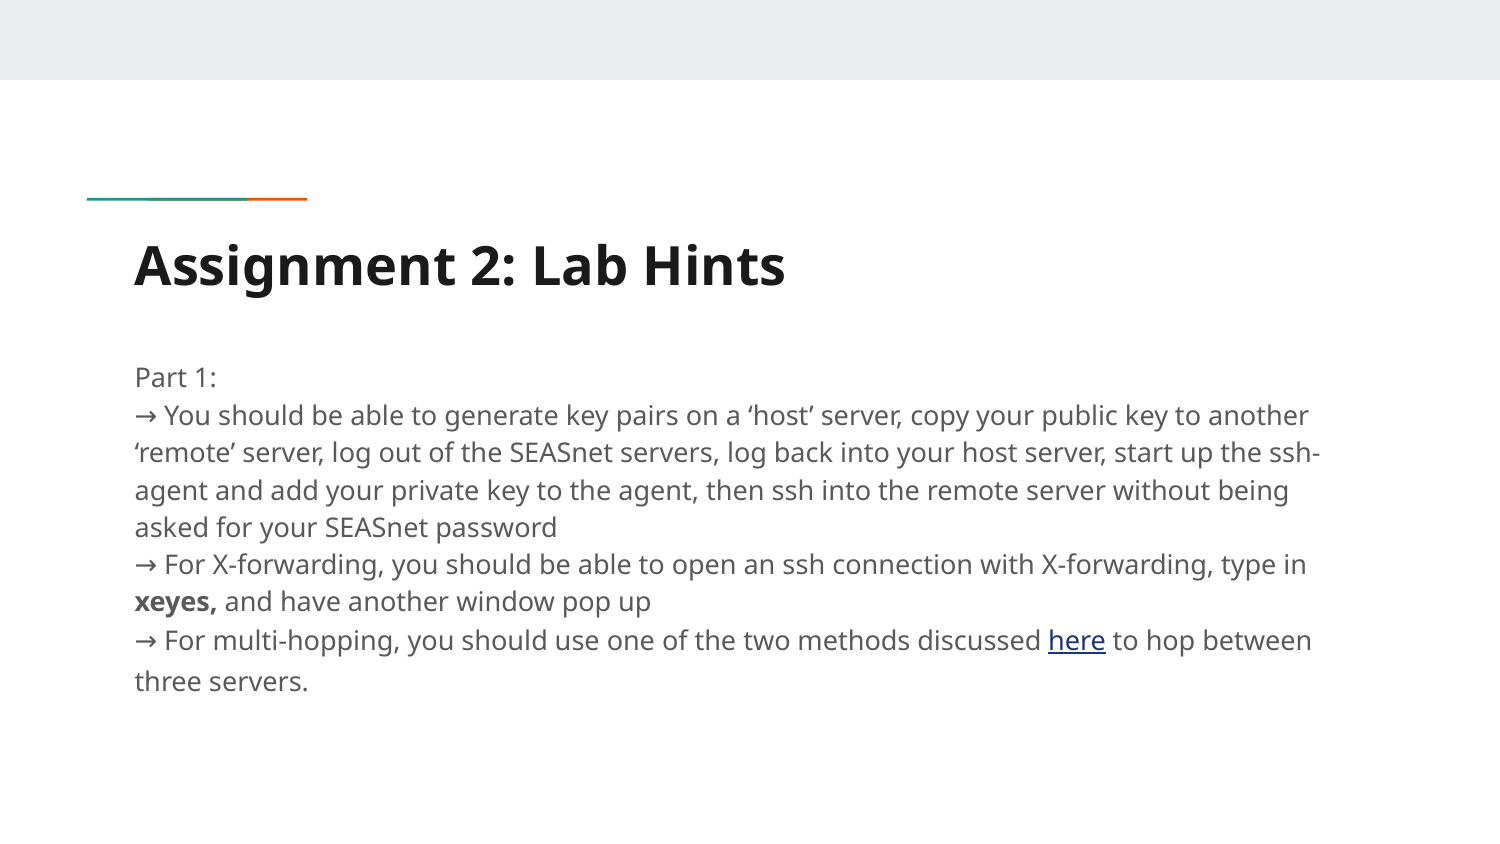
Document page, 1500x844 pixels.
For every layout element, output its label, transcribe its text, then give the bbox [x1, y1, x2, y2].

list Part 1: → You should be able to generate key pairs on a ‘host’ server, copy your public key to another ‘remote’ server, log out of the SEASnet servers, log back into your host server, start up the ssh-agent and add your private key to the agent, then ssh into the remote server without being asked for your SEASnet password → For X-forwarding, you should be able to open an ssh connection with X-forwarding, type in xeyes, and have another window pop up → For multi-hopping, you should use one of the two methods discussed here to hop between three servers. [119, 341, 1381, 712]
title Assignment 2: Lab Hints [119, 216, 1381, 305]
